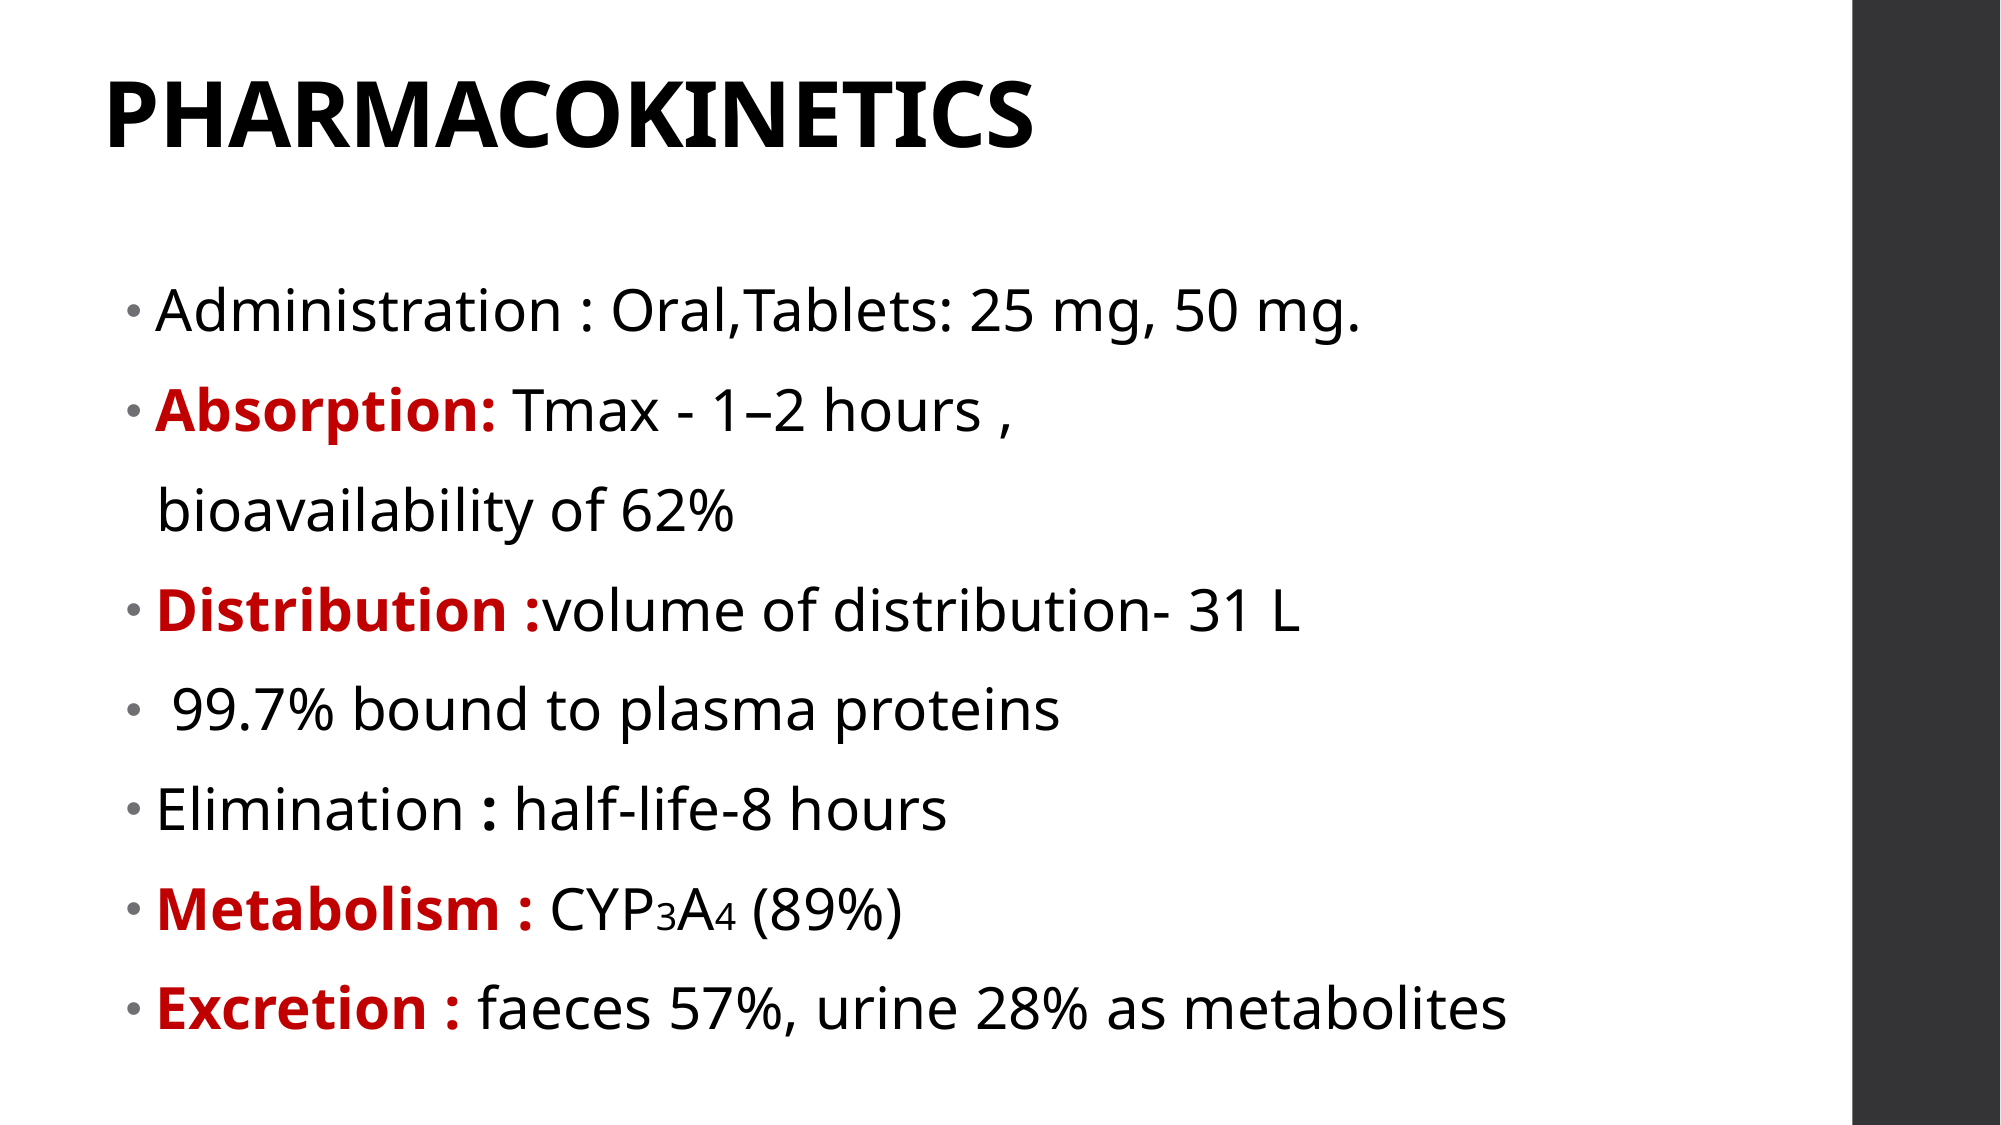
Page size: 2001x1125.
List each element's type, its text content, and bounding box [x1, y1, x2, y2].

list Administration : Oral,Tablets: 25 mg, 50 mg. Absorption: Tmax - 1–2 hours , bioavailability of 62% Distribution :volume of distribution- 31 L 99.7% bound to plasma proteins Elimination : half-life-8 hours Metabolism : CYP3A4 (89%) Excretion : faeces 57%, urine 28% as metabolites [110, 271, 1622, 1125]
title PHARMACOKINETICS [87, 47, 1678, 175]
